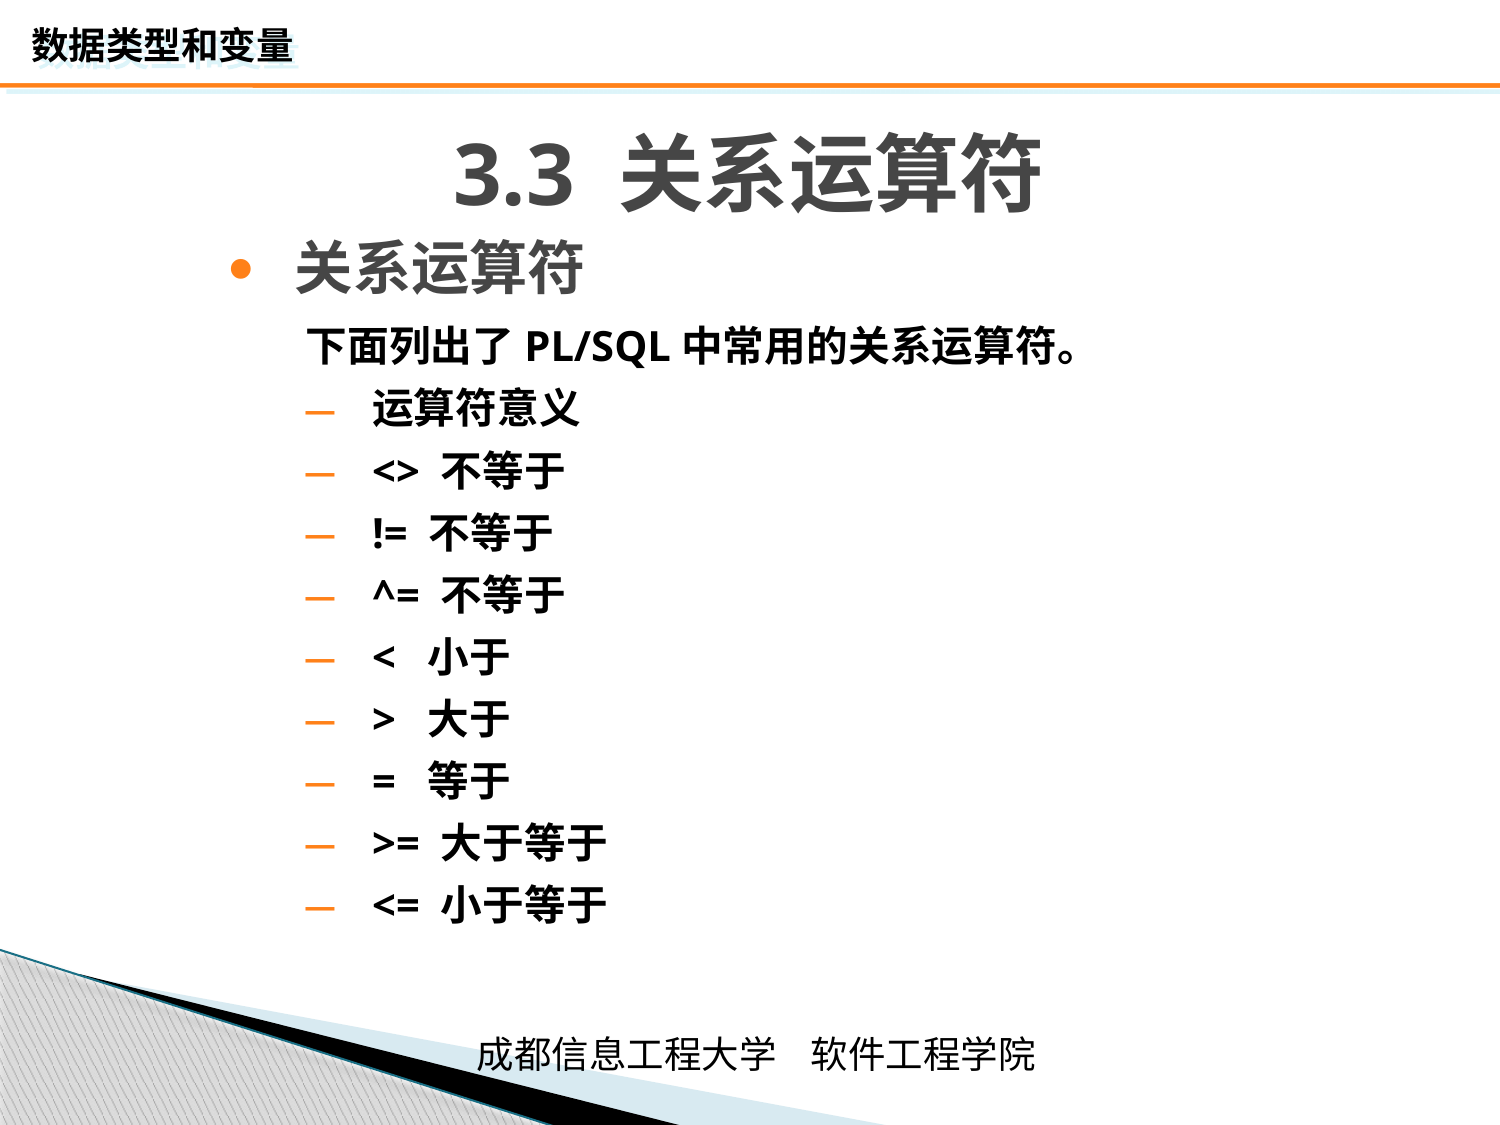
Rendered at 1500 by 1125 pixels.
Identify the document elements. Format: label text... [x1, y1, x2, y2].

text_box 关系运算符 [213, 228, 1238, 311]
text_box 下面列出了PL/SQL中常用的关系运算符。 运算符意义 <> 不等于 != 不等于 ^= 不等于 < 小于 > 大于 = 等于 >= 大于等于 <= 小于等于 [290, 316, 1452, 938]
title 3.3 关系运算符 [141, 99, 1357, 244]
